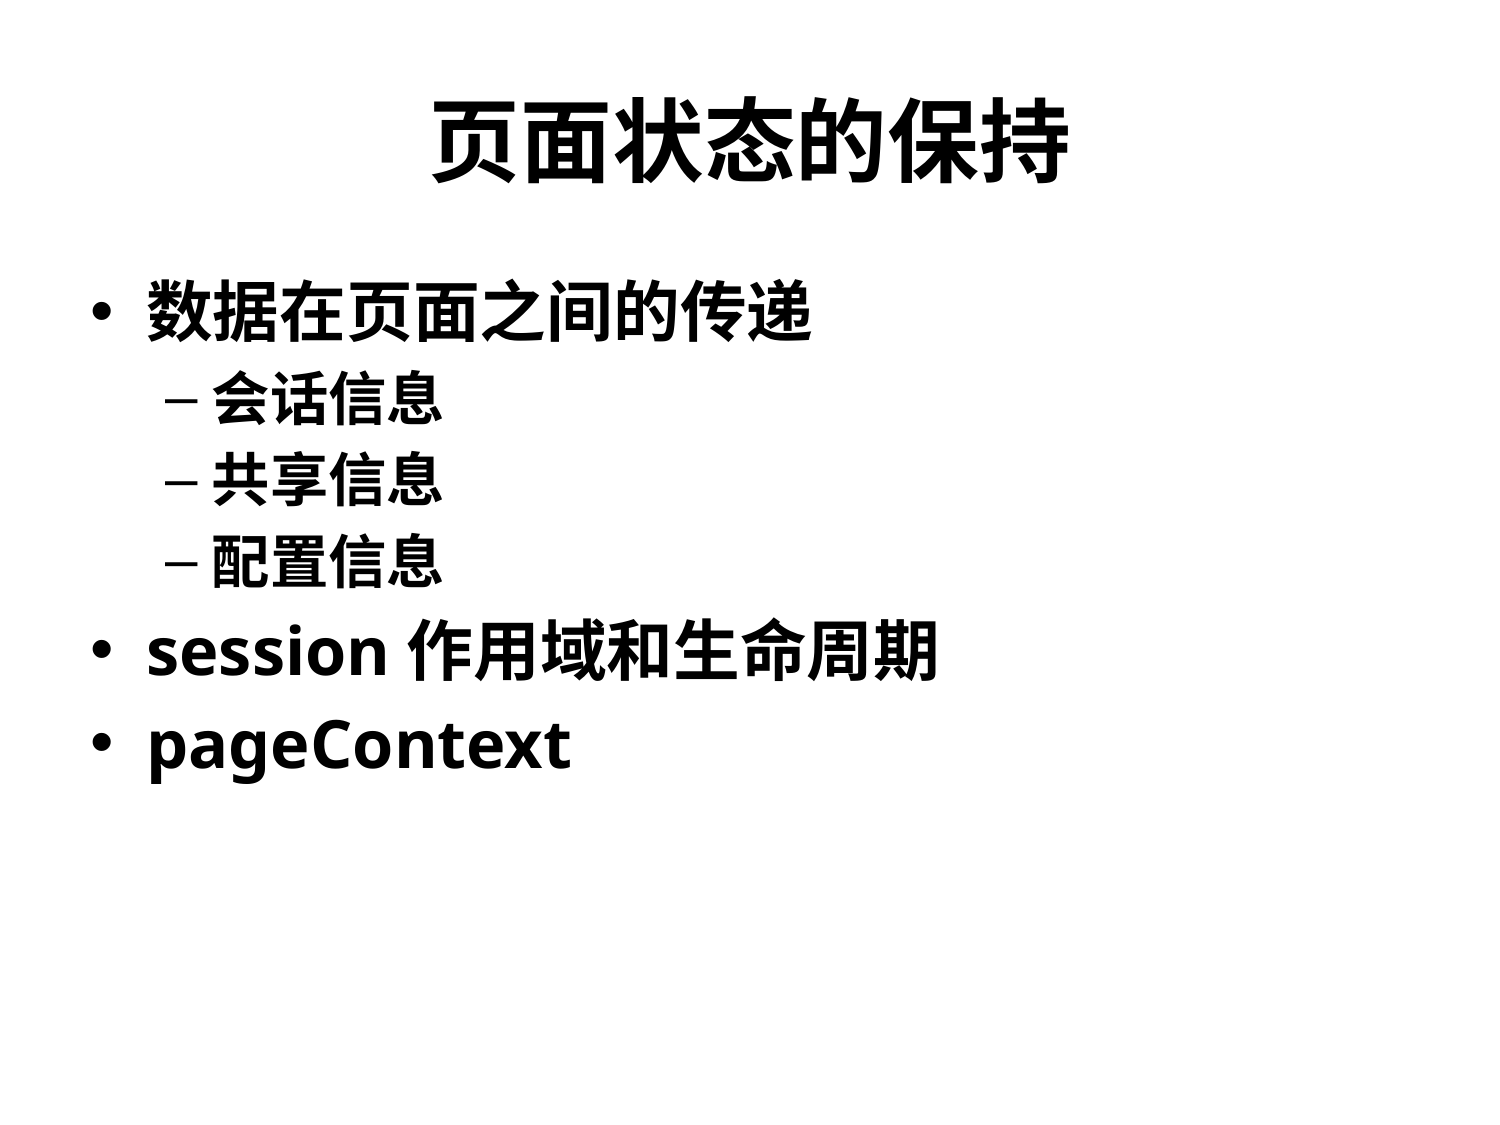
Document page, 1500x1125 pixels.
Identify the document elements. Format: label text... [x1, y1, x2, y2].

title 页面状态的保持 [75, 45, 1425, 233]
list 数据在页面之间的传递 会话信息 共享信息 配置信息 session作用域和生命周期 pageContext [75, 262, 1425, 1005]
